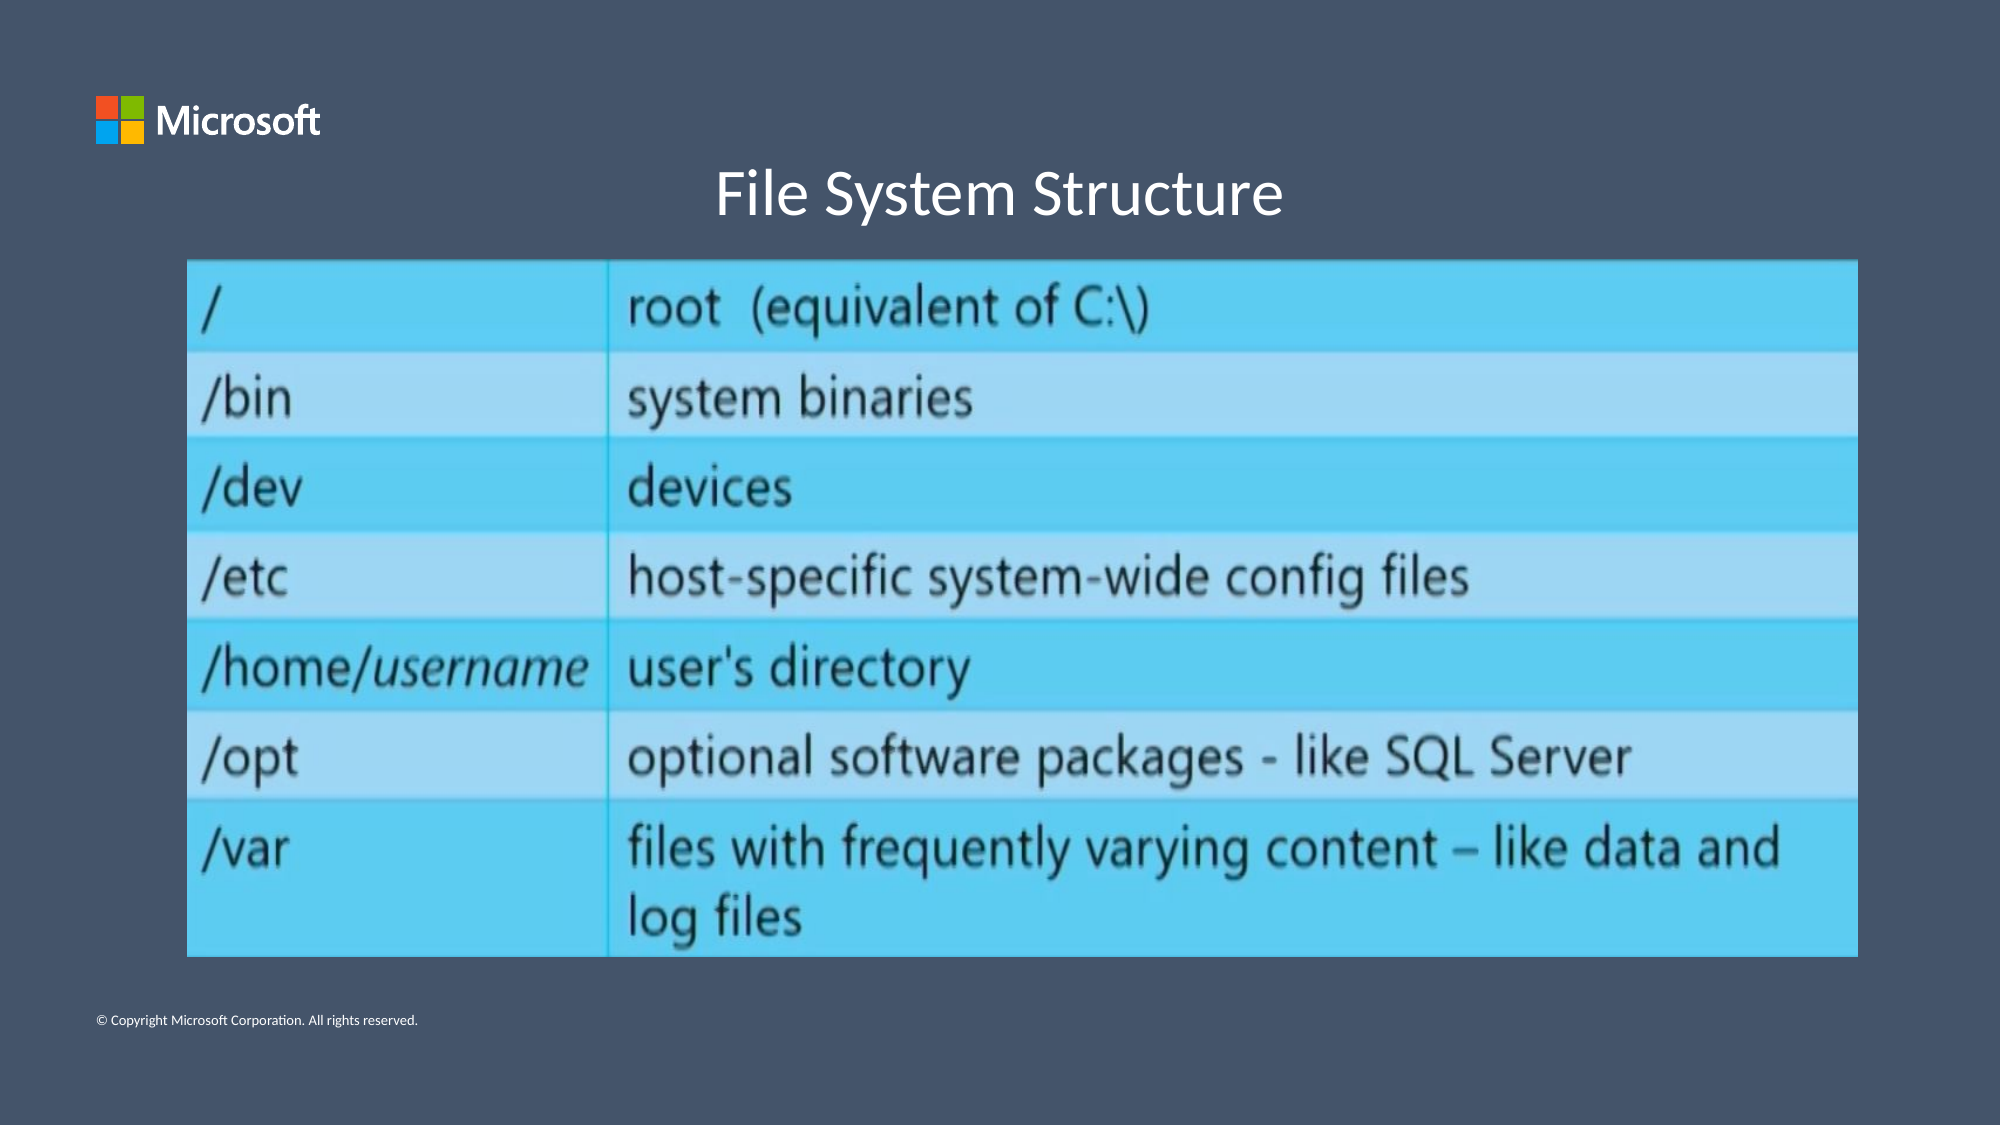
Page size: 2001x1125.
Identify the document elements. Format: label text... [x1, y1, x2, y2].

picture [187, 259, 1858, 957]
text_box File System Structure [537, 141, 1463, 237]
